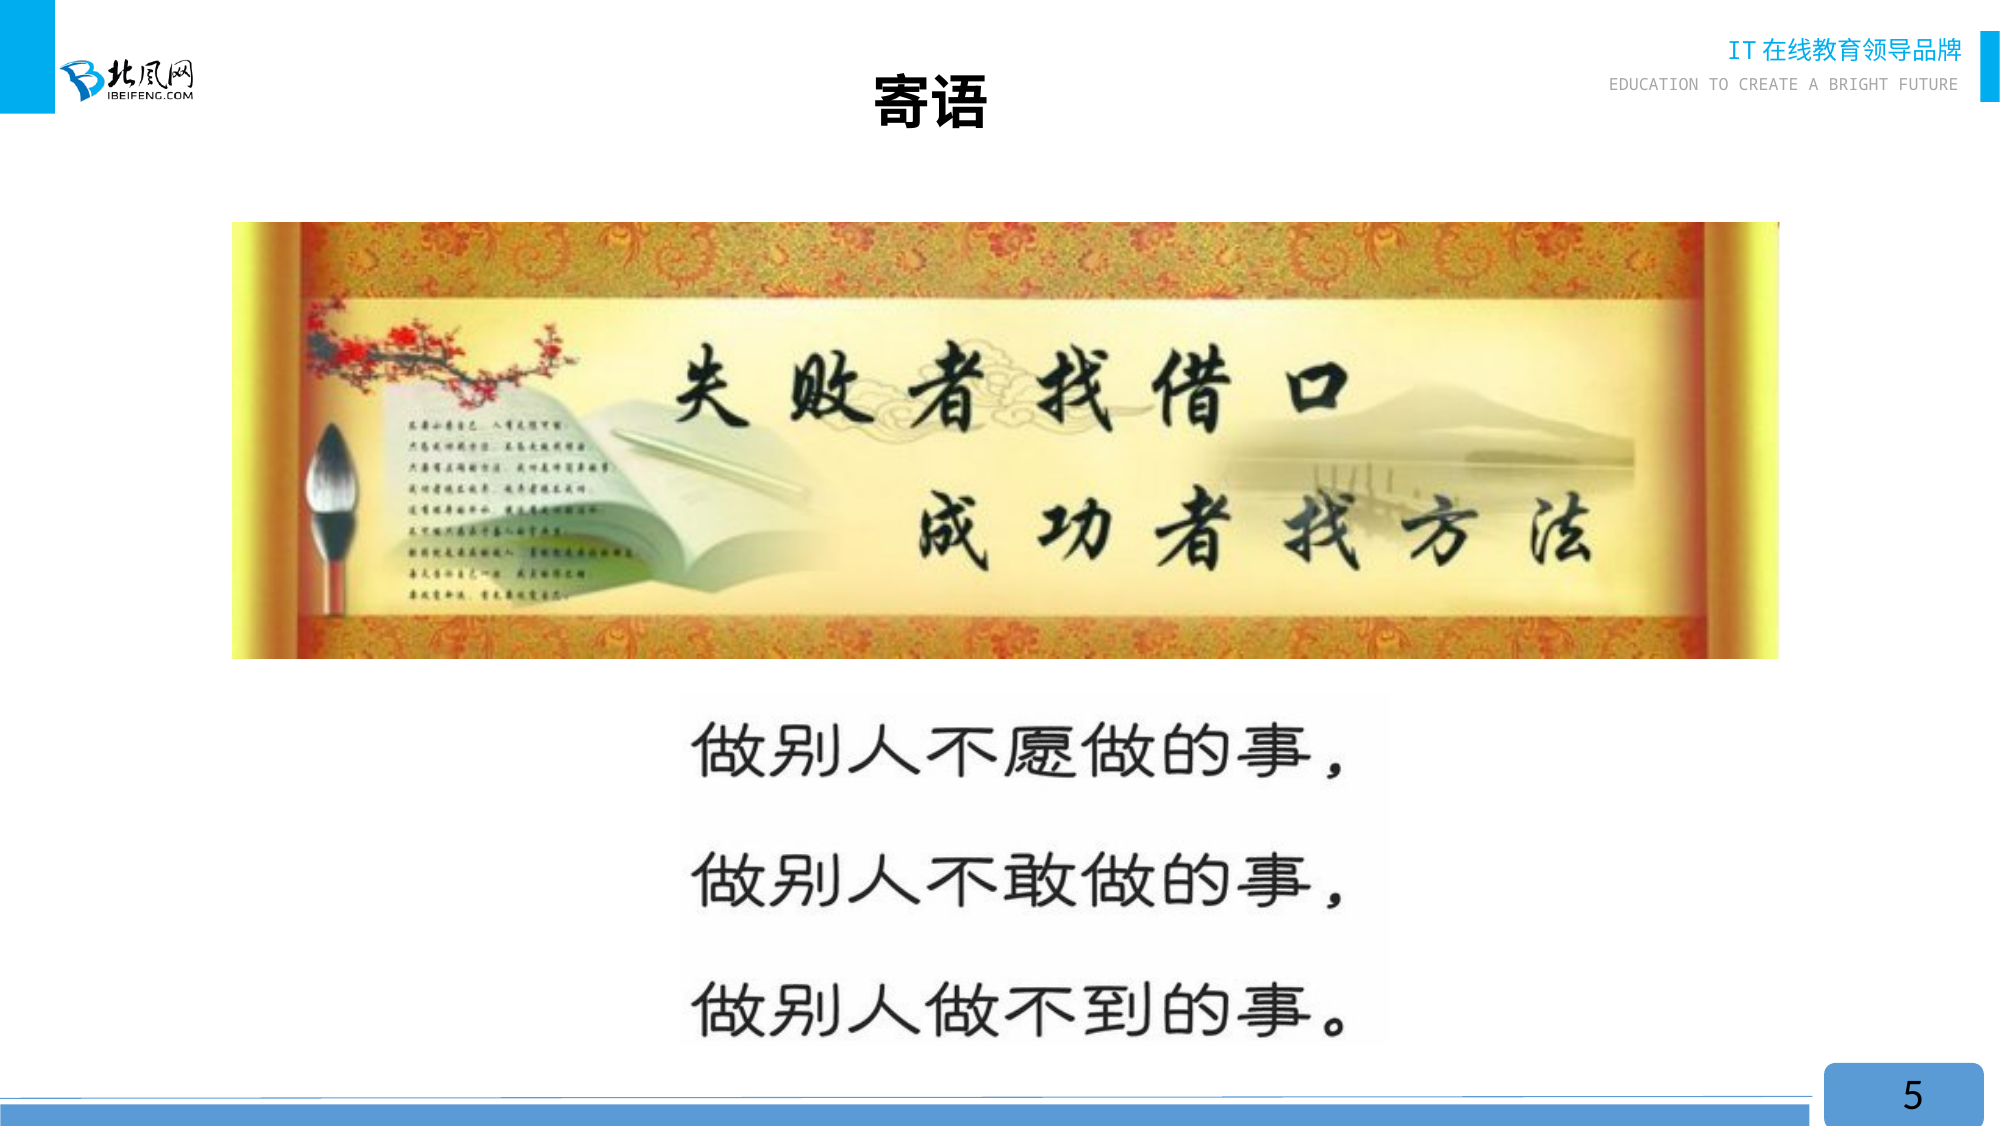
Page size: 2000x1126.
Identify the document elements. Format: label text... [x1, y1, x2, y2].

title 寄语 [255, 42, 1606, 167]
picture [232, 222, 1780, 659]
picture [56, 54, 198, 103]
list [680, 692, 1390, 1046]
